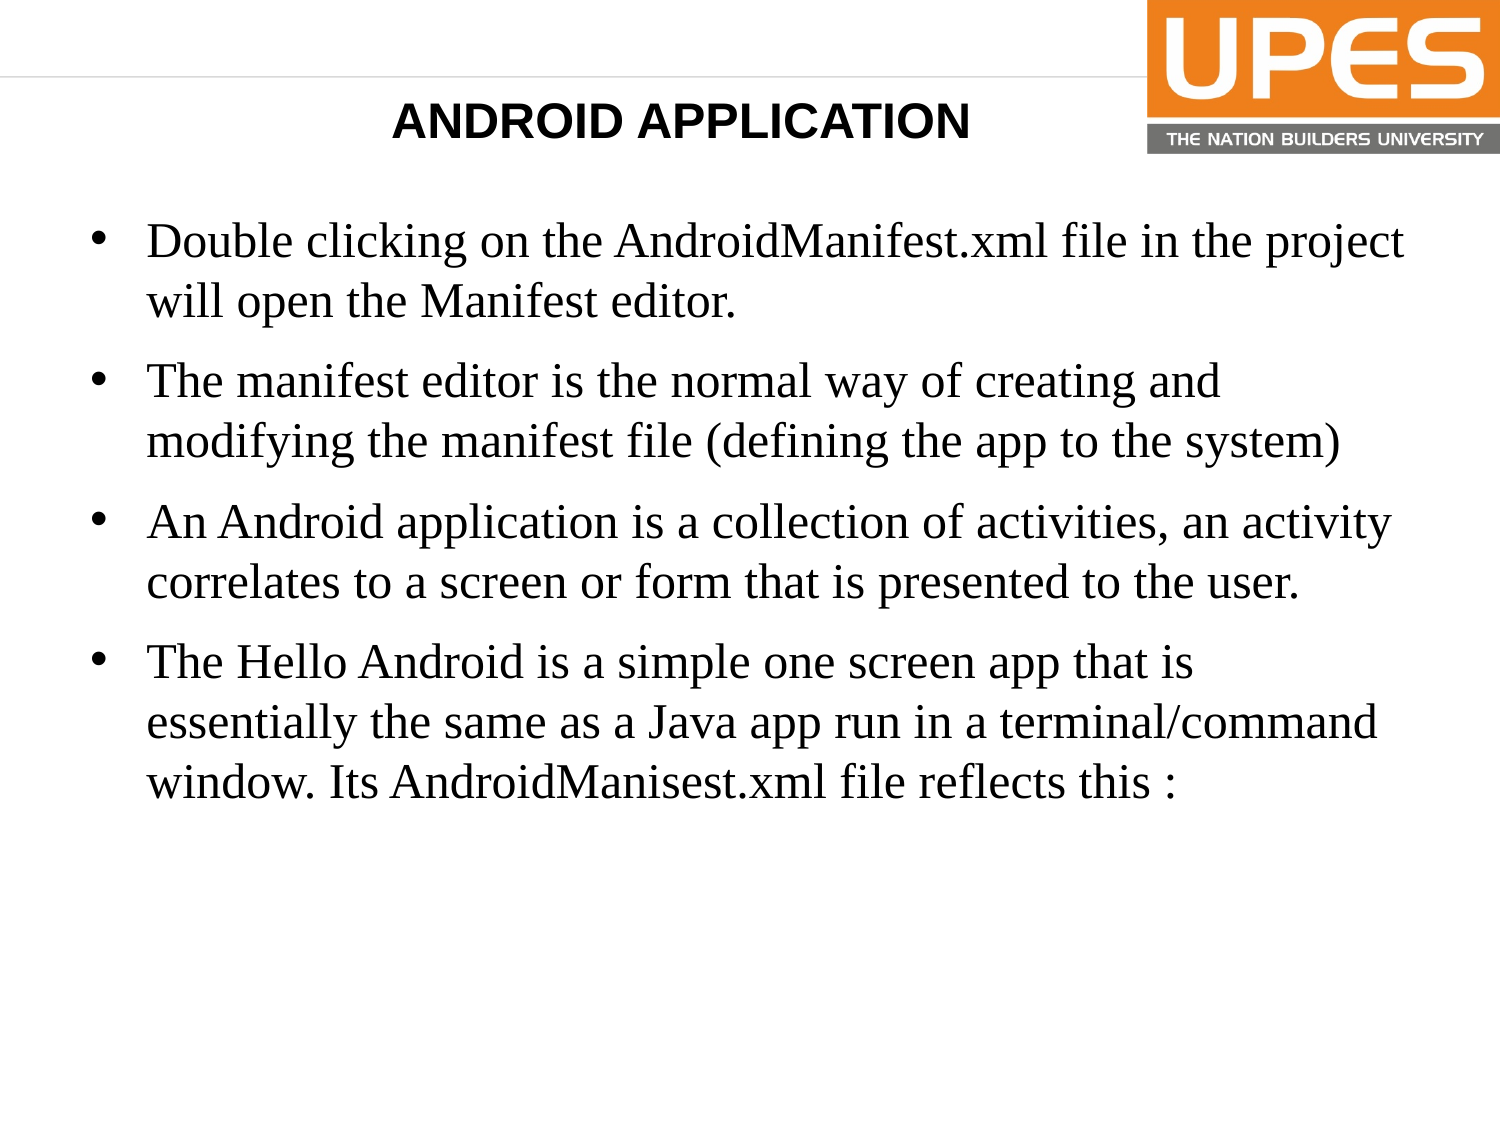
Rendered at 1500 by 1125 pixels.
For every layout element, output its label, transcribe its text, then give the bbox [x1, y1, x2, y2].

text_box ANDROID APPLICATION [237, 86, 1125, 156]
picture [1147, 0, 1500, 154]
list Double clicking on the AndroidManifest.xml file in the project will open the Manifest editor. The manifest editor is the normal way of creating and modifying the manifest file (defining the app to the system) An Android application is a collection of activities, an activity correlates to a screen or form that is presented to the user. The Hello Android is a simple one screen app that is essentially the same as a Java app run in a terminal/command window. Its AndroidManisest.xml file reflects this : [75, 200, 1425, 943]
